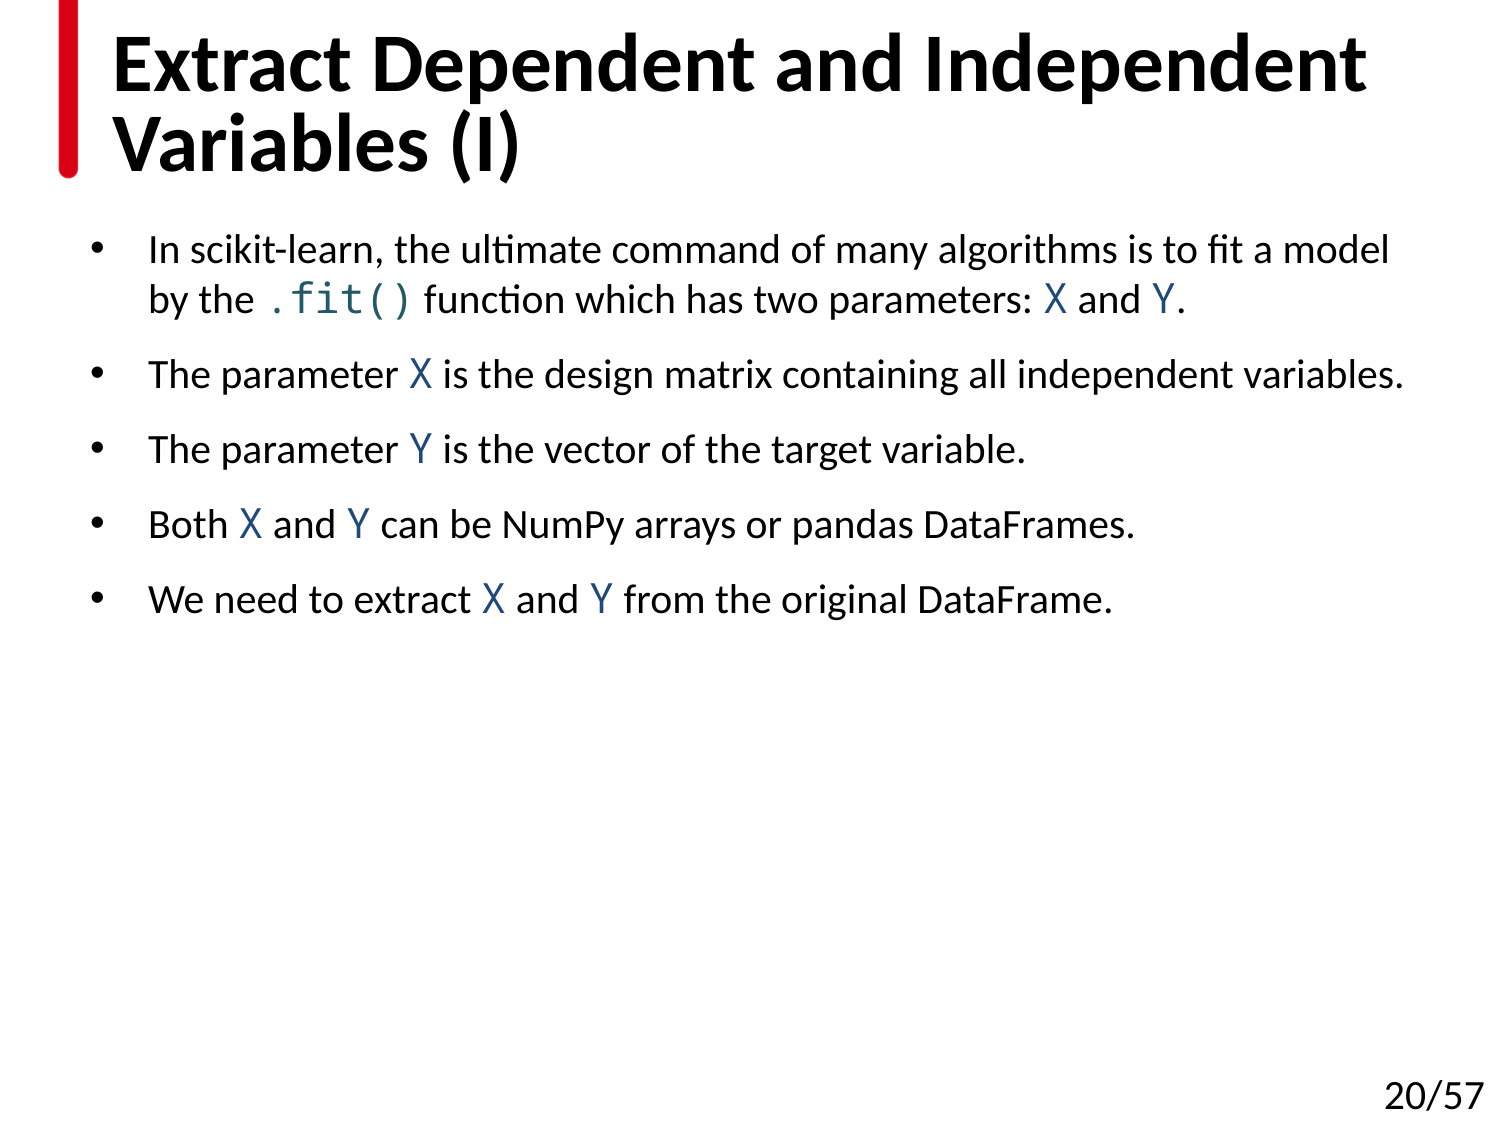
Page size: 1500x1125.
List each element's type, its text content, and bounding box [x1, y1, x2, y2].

title Extract Dependent and Independent Variables (I) [97, 0, 1425, 214]
picture [57, 0, 81, 200]
list In scikit-learn, the ultimate command of many algorithms is to fit a model by the .fit() function which has two parameters: X and Y. The parameter X is the design matrix containing all independent variables. The parameter Y is the vector of the target variable. Both X and Y can be NumPy arrays or pandas DataFrames. We need to extract X and Y from the original DataFrame. [75, 214, 1425, 957]
